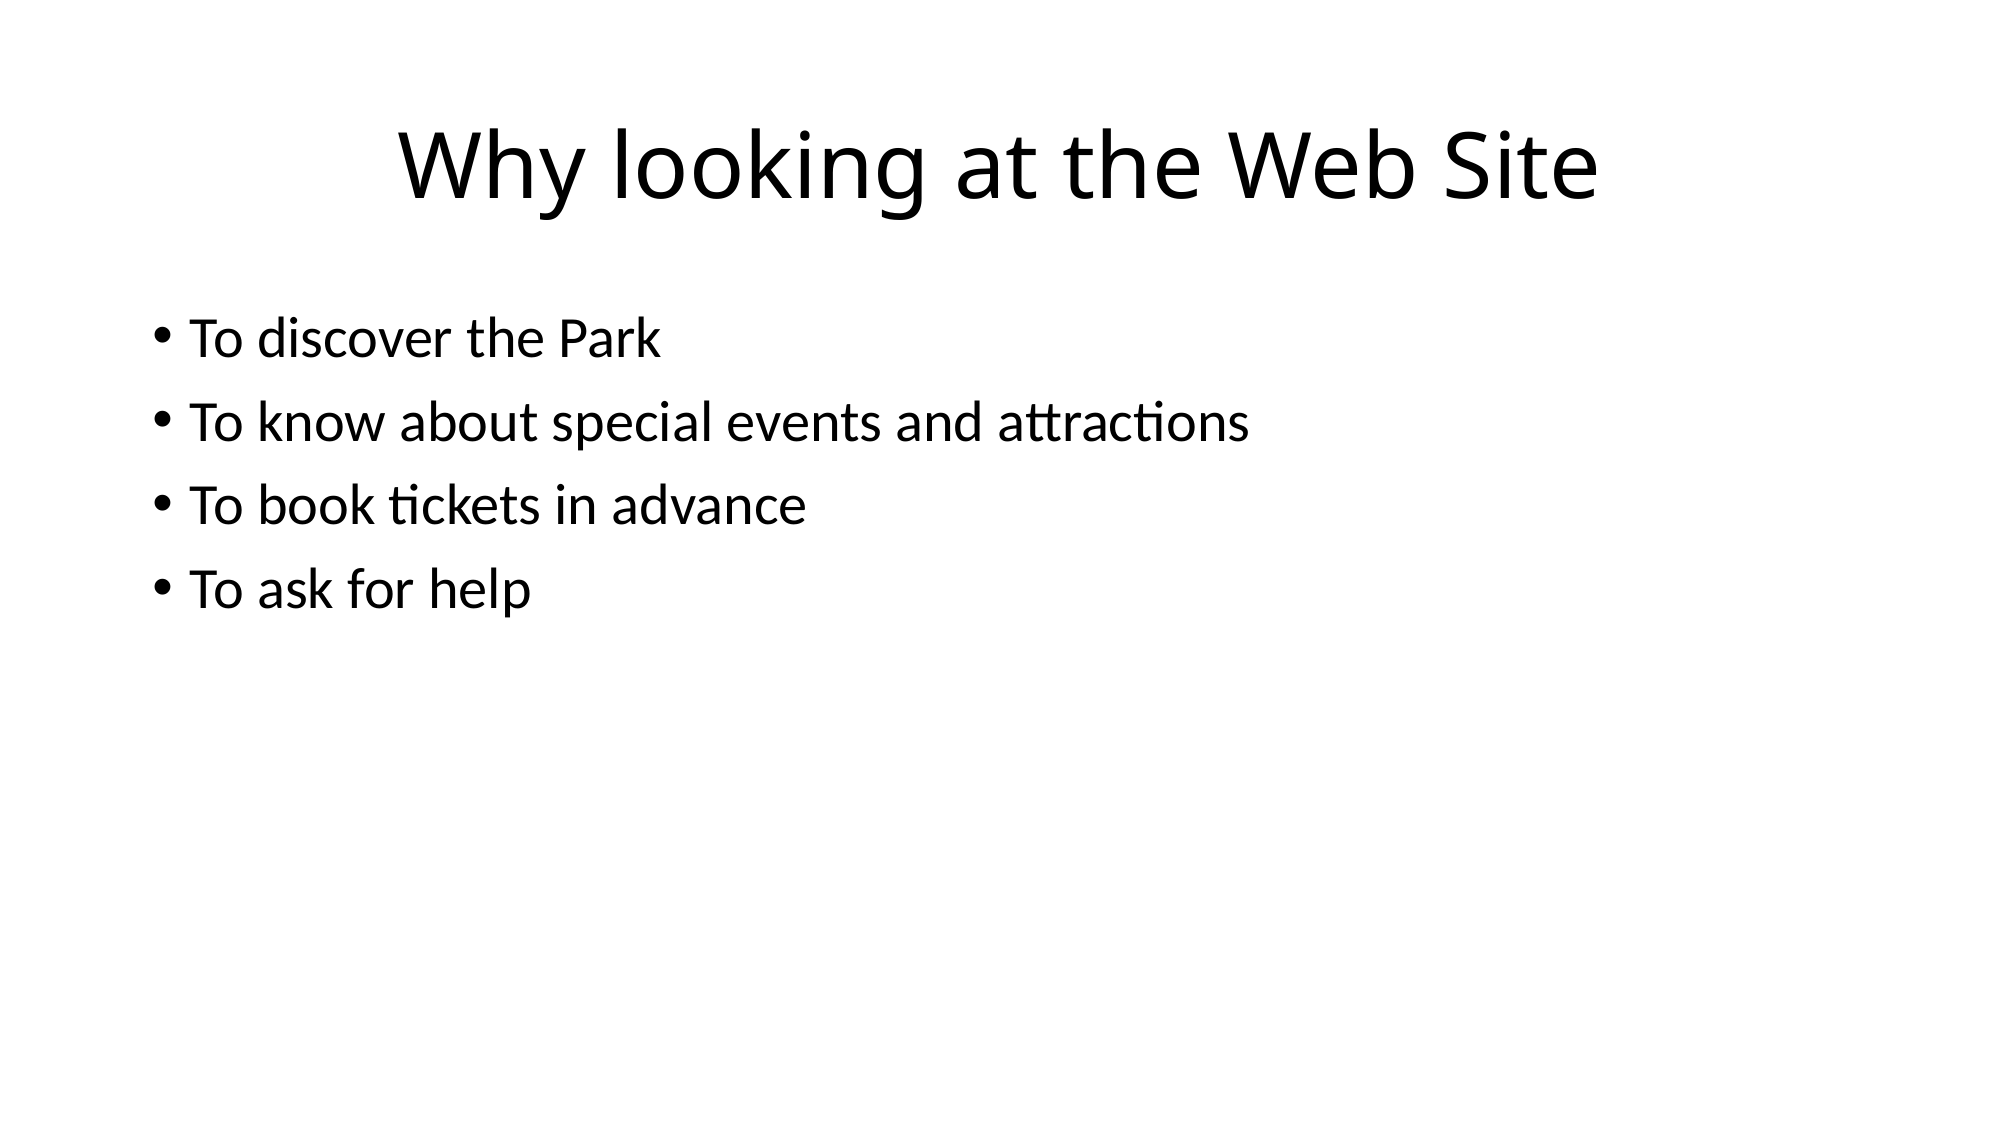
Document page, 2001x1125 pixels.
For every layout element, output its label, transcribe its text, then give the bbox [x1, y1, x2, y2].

title Why looking at the Web Site [137, 59, 1863, 278]
list To discover the Park To know about special events and attractions To book tickets in advance To ask for help [137, 299, 1863, 1014]
